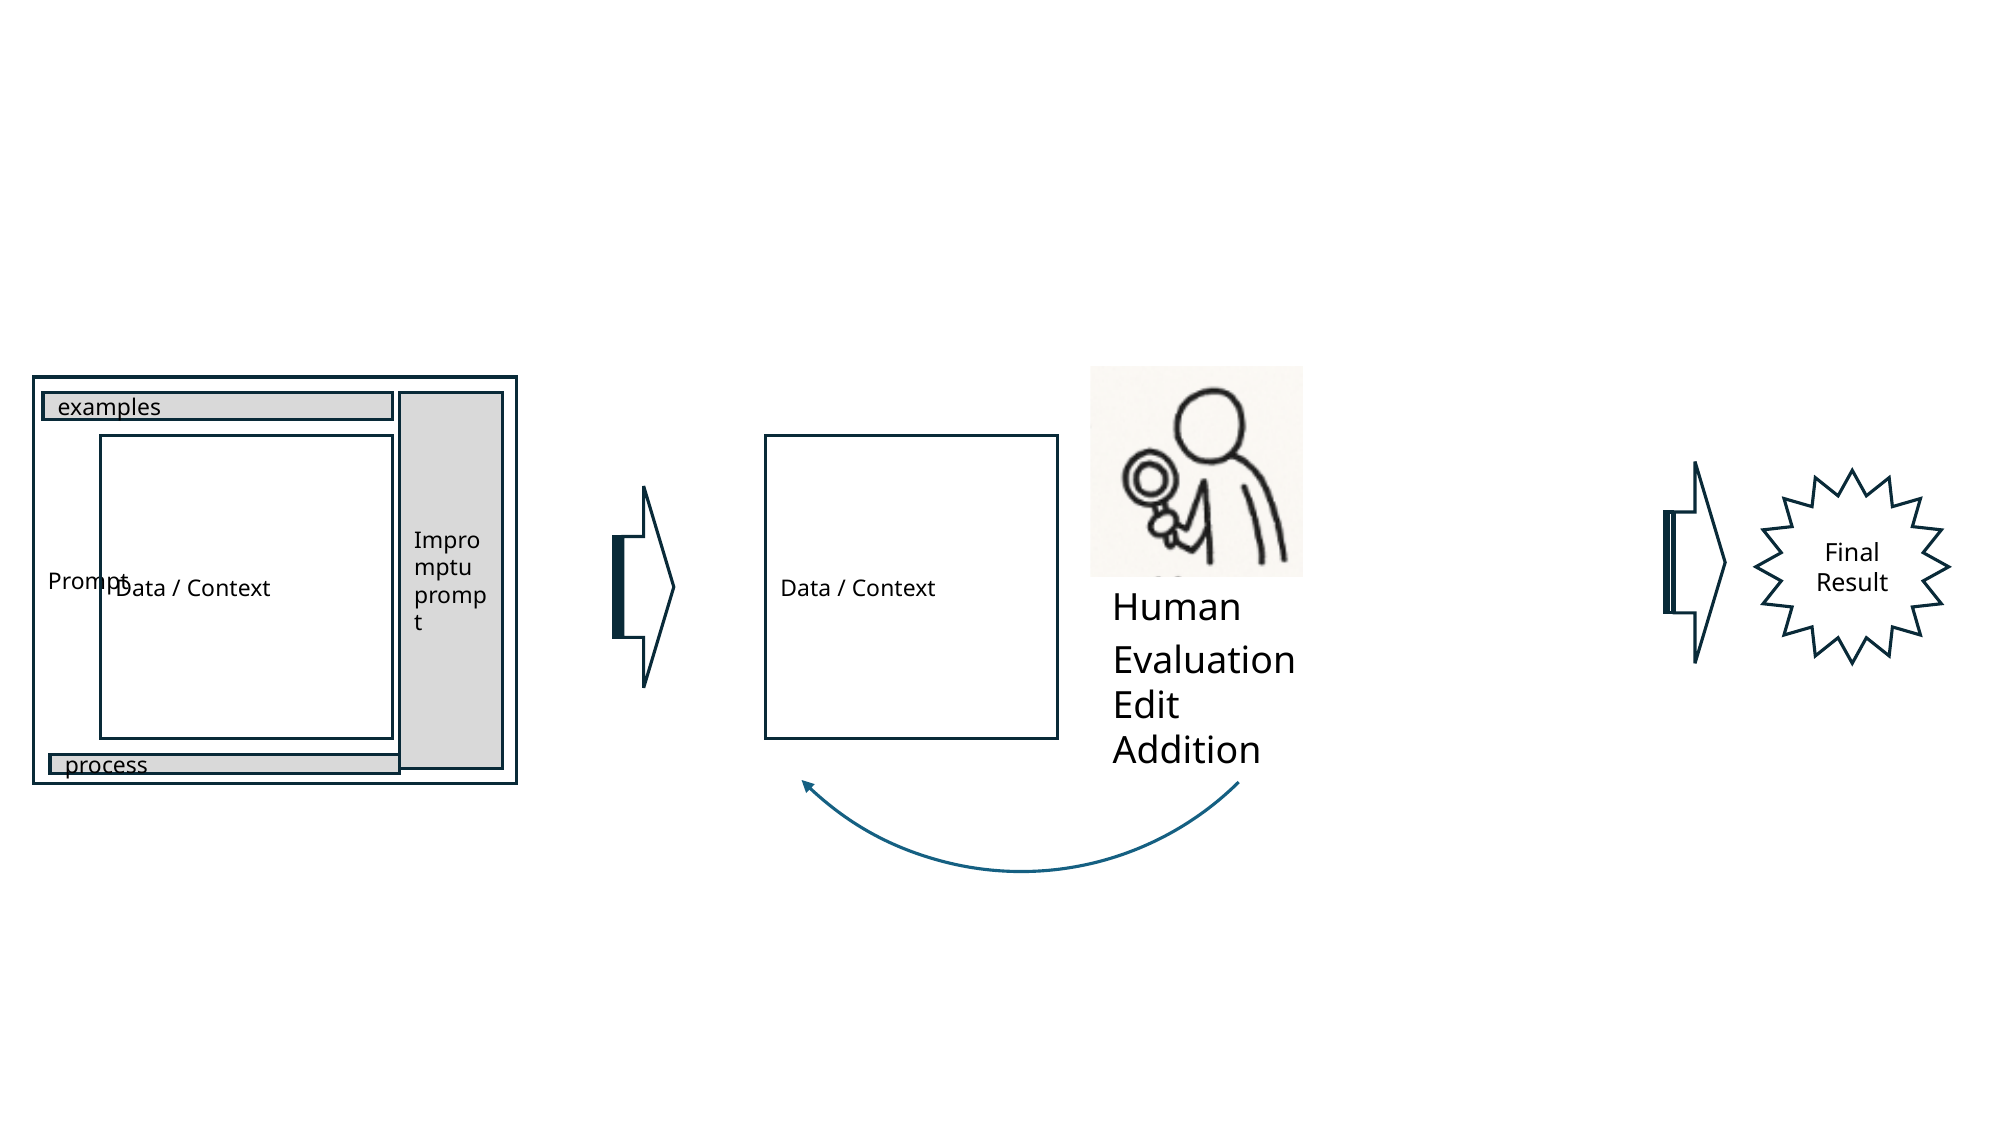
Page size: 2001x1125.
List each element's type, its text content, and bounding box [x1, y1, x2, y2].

picture [1089, 366, 1304, 578]
text_box [612, 485, 676, 689]
text_box Evaluation Edit Addition [1097, 628, 1322, 778]
text_box Data / Context [764, 434, 1059, 740]
text_box [1663, 461, 1727, 664]
text_box [801, 562, 1240, 874]
text_box Final Result [1752, 467, 1952, 667]
text_box Human [1097, 578, 1257, 628]
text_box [32, 376, 517, 784]
